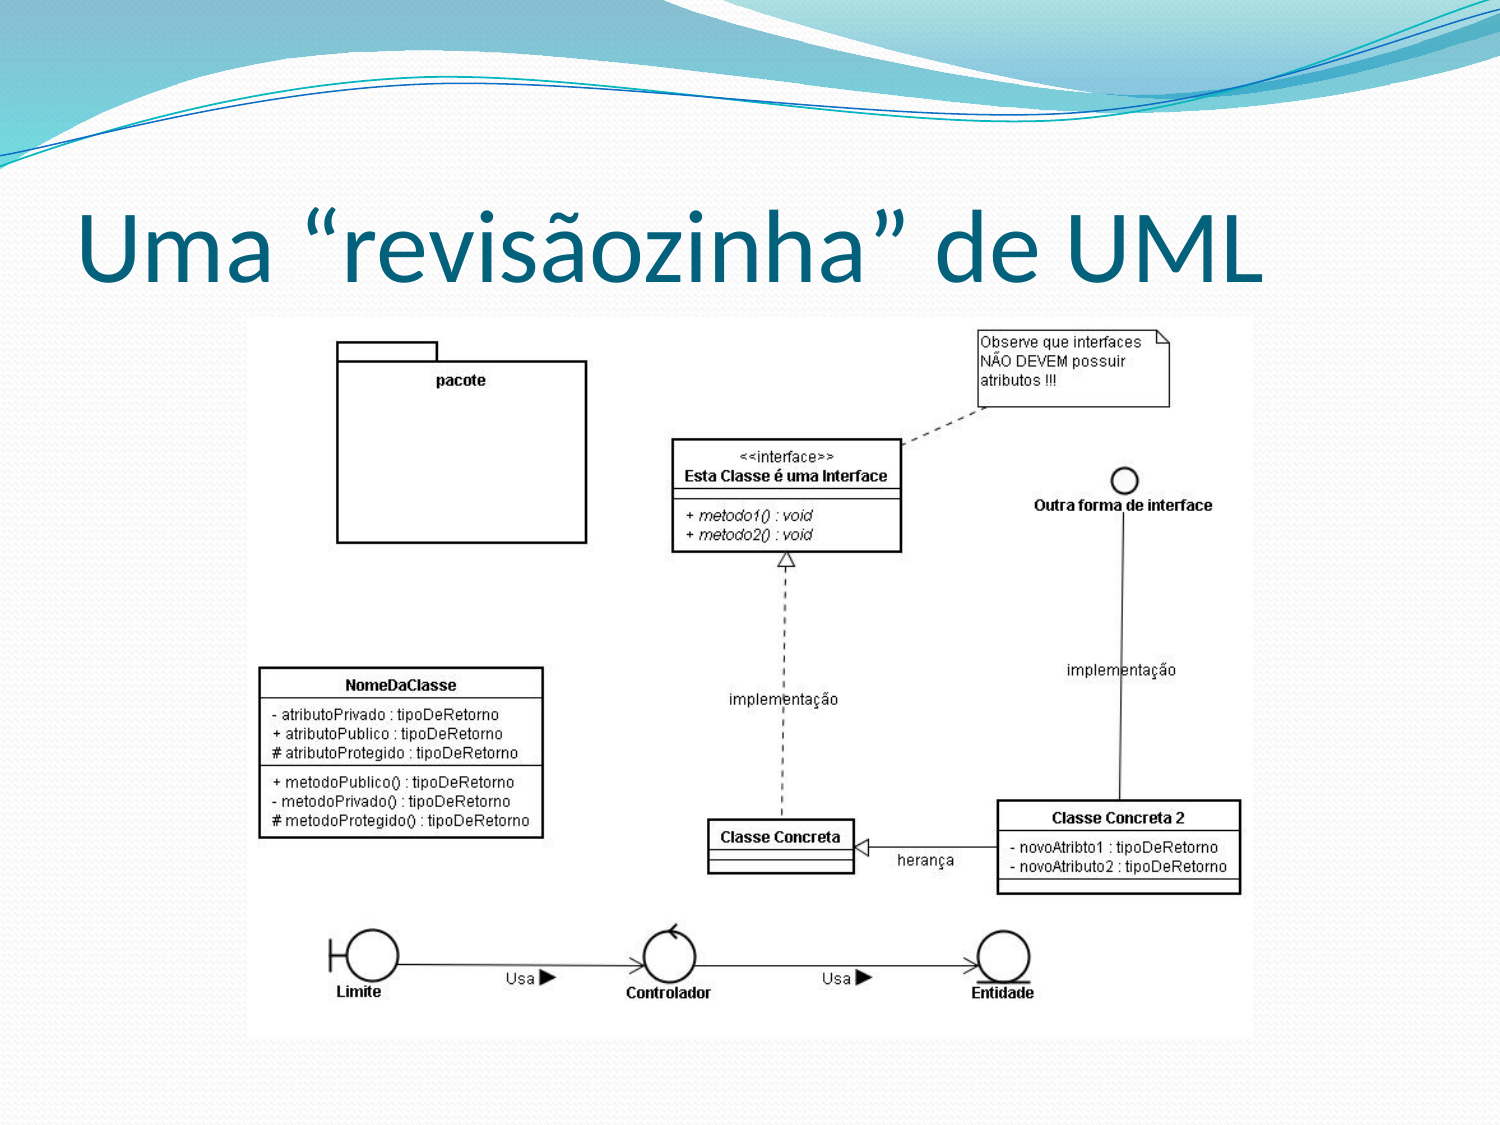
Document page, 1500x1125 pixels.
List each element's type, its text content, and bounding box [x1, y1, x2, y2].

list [246, 317, 1254, 1038]
title Uma “revisãozinha” de UML [75, 115, 1425, 303]
